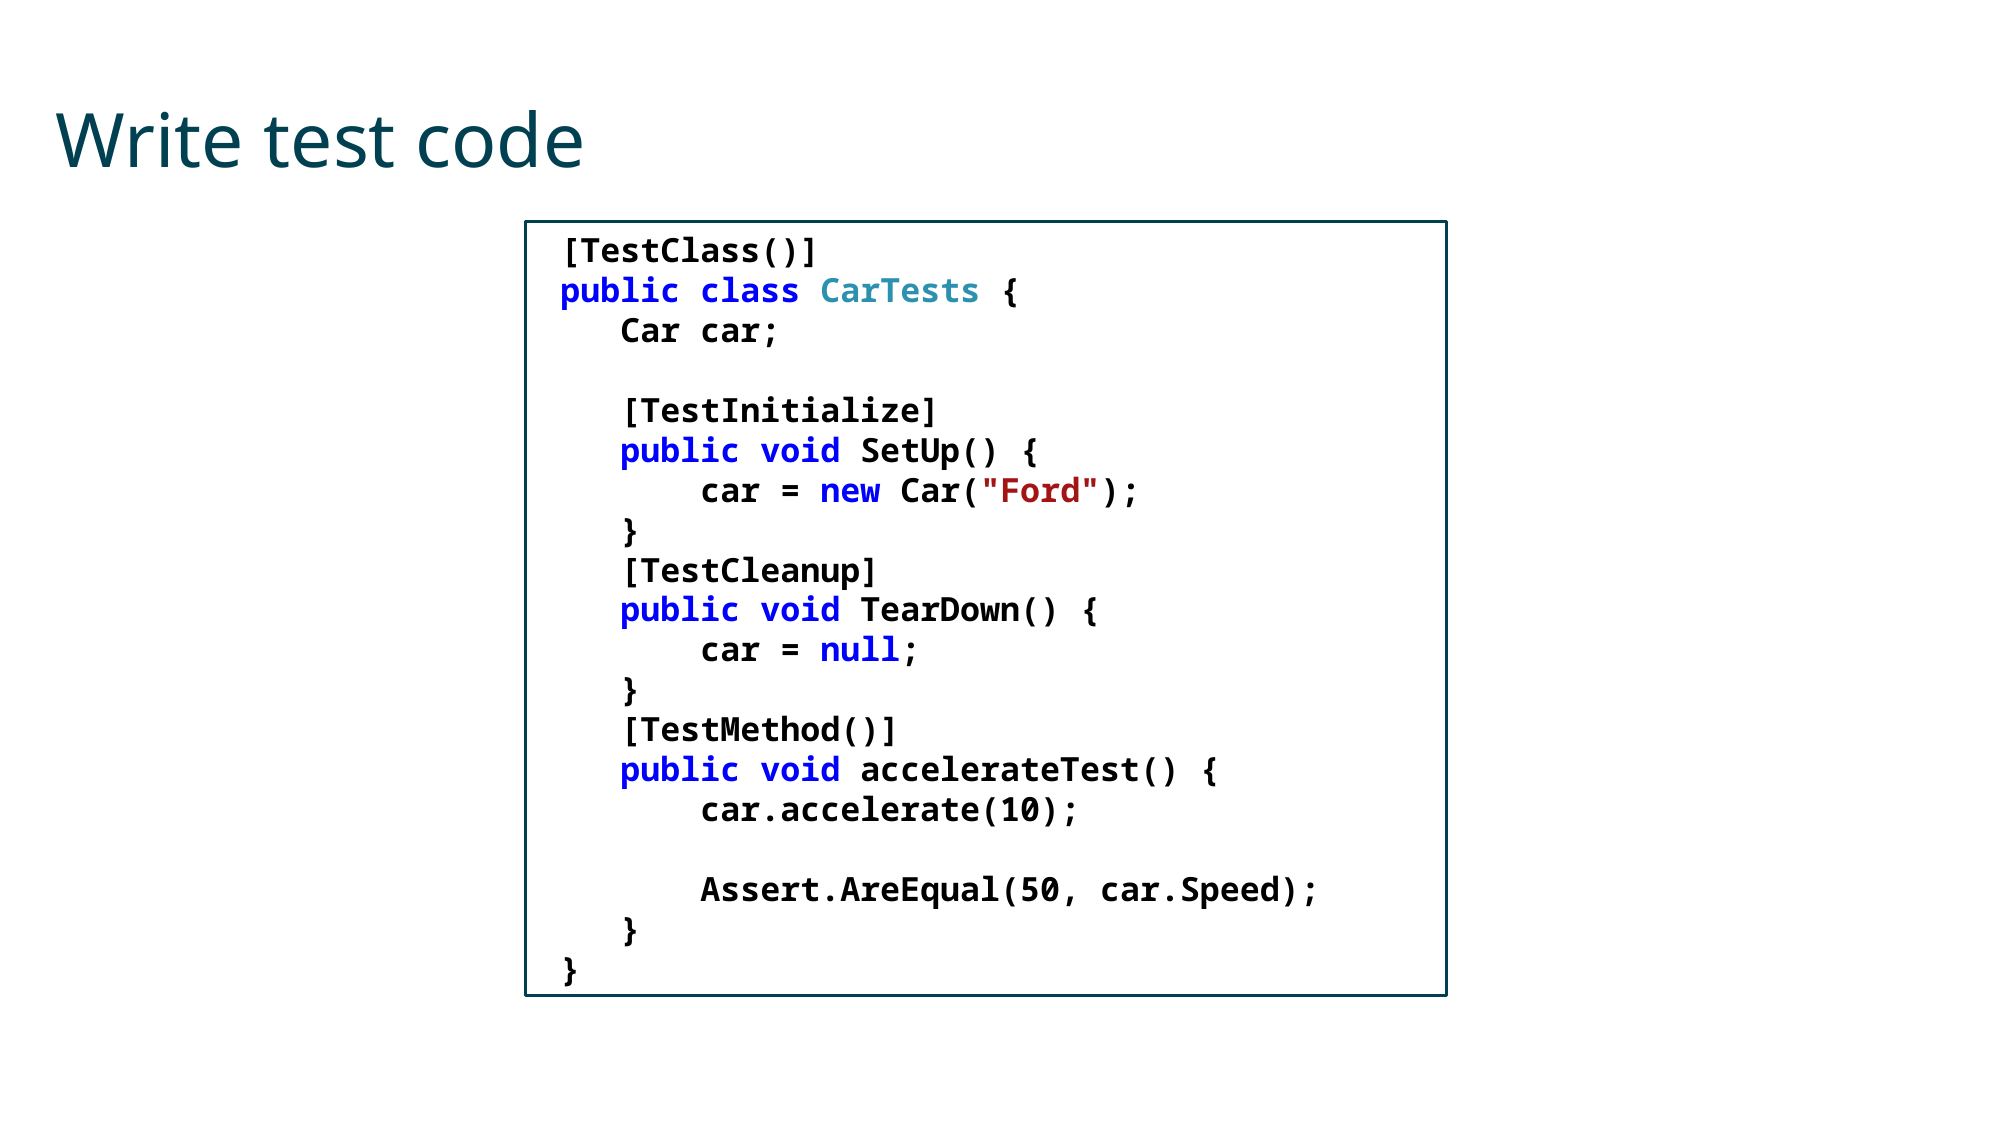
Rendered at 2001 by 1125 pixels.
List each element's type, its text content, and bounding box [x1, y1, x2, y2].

title Write test code [55, 92, 1946, 225]
text_box [TestClass()] public class CarTests { Car car; [TestInitialize] public void SetUp() { car = new Car("Ford"); } [TestCleanup] public void TearDown() { car = null; } [TestMethod()] public void accelerateTest() { car.accelerate(10); Assert.AreEqual(50, car.Speed); } } [525, 221, 1447, 996]
